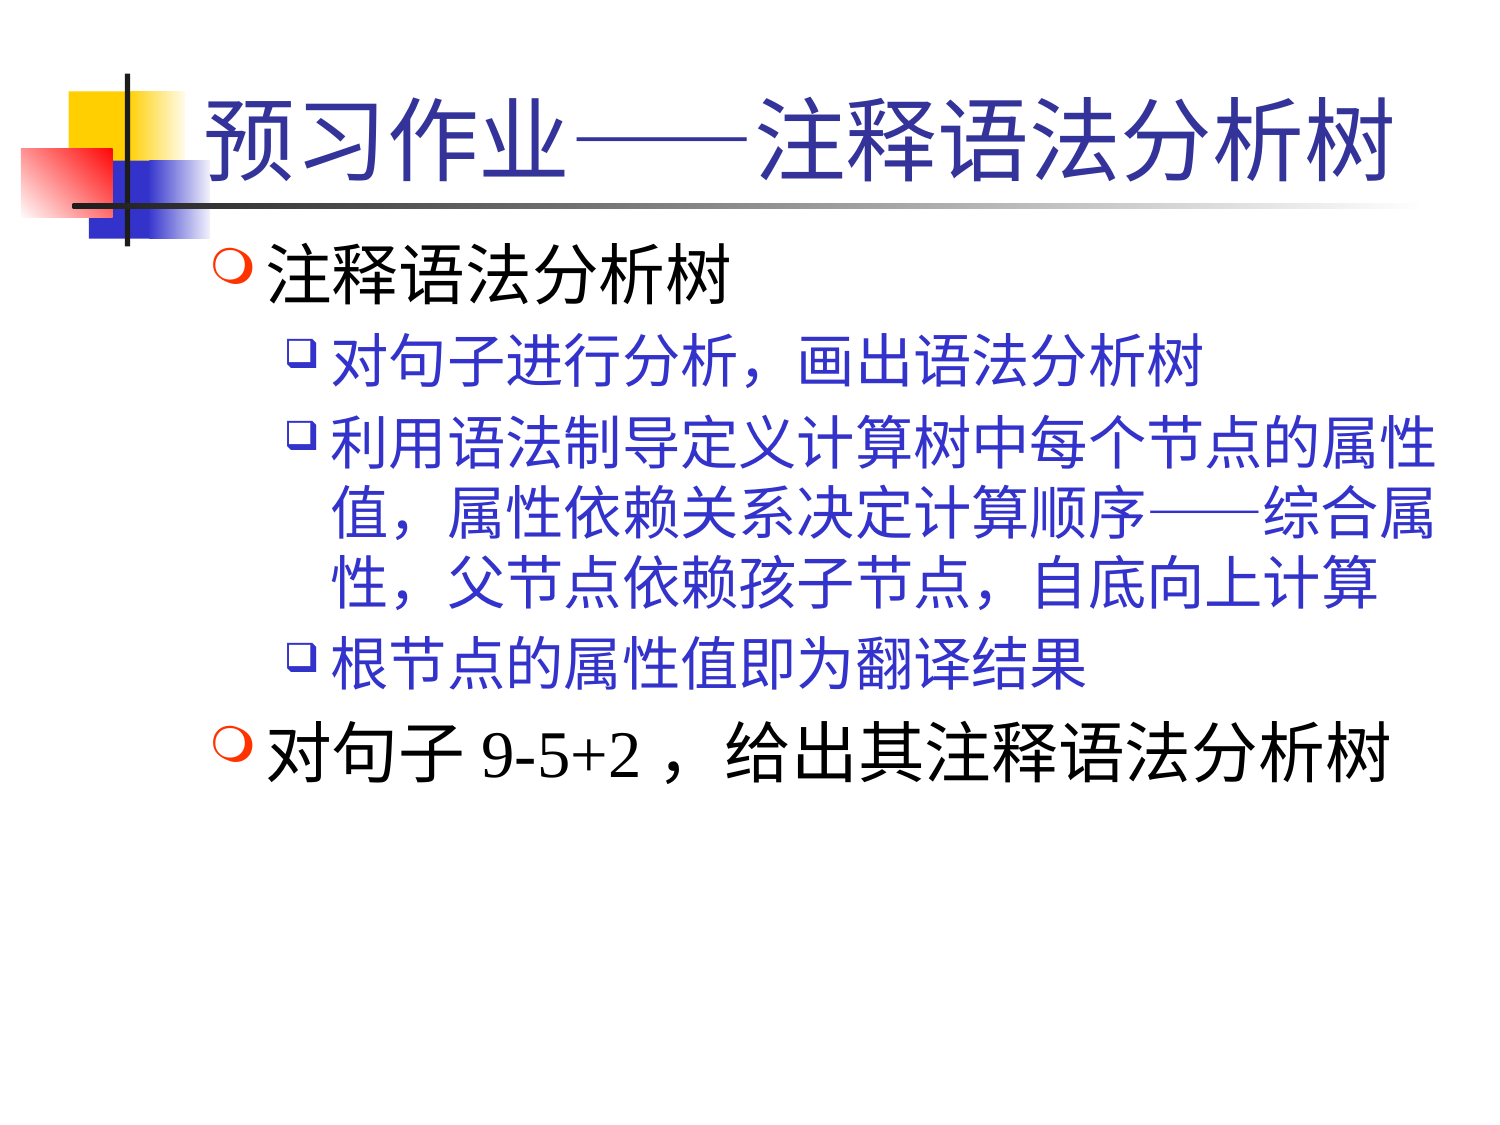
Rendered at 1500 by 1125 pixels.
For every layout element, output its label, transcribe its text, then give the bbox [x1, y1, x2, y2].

text_box 注释语法分析树 对句子进行分析，画出语法分析树 利用语法制导定义计算树中每个节点的属性值，属性依赖关系决定计算顺序——综合属性，父节点依赖孩子节点，自底向上计算 根节点的属性值即为翻译结果 对句子9-5+2，给出其注释语法分析树 [193, 224, 1469, 1025]
title 预习作业——注释语法分析树 [188, 12, 1468, 200]
